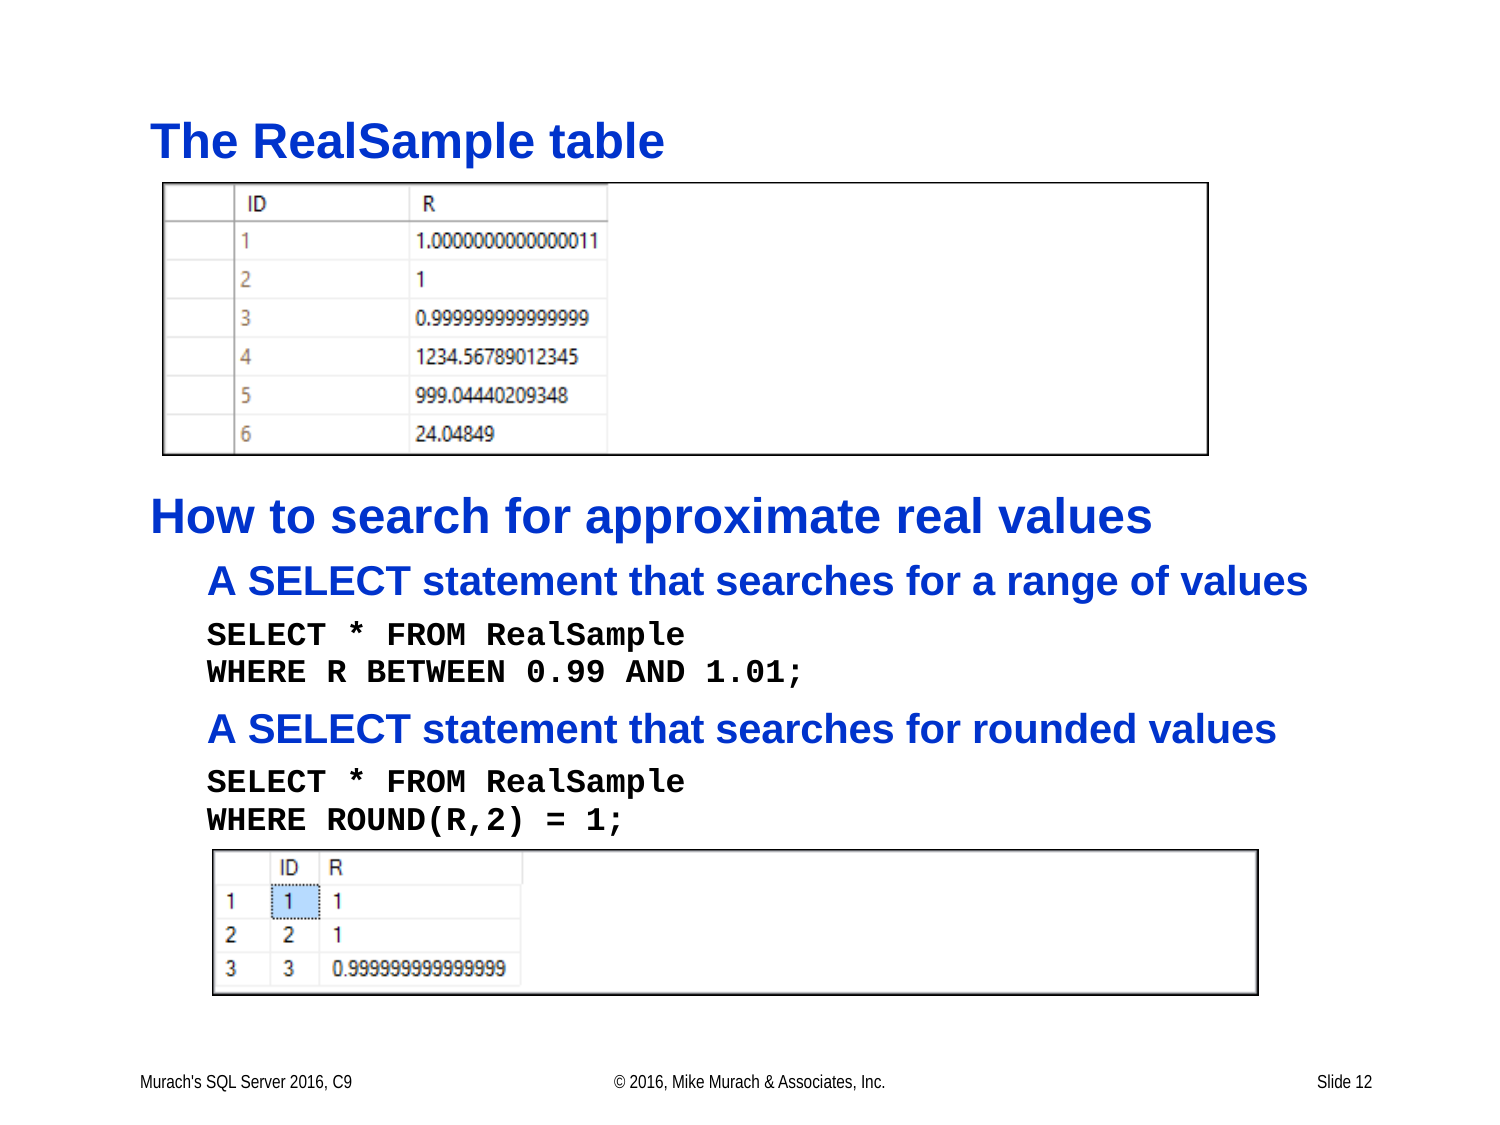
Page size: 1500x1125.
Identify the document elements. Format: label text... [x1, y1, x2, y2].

slide_number Murach's SQL Server 2016, C9 [124, 1024, 451, 1101]
slide_number Slide 12 [1074, 1024, 1388, 1101]
picture [212, 849, 1260, 996]
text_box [149, 462, 1347, 865]
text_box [149, 112, 1347, 186]
picture [162, 182, 1210, 457]
footer © 2016, Mike Murach & Associates, Inc. [474, 1024, 1026, 1101]
